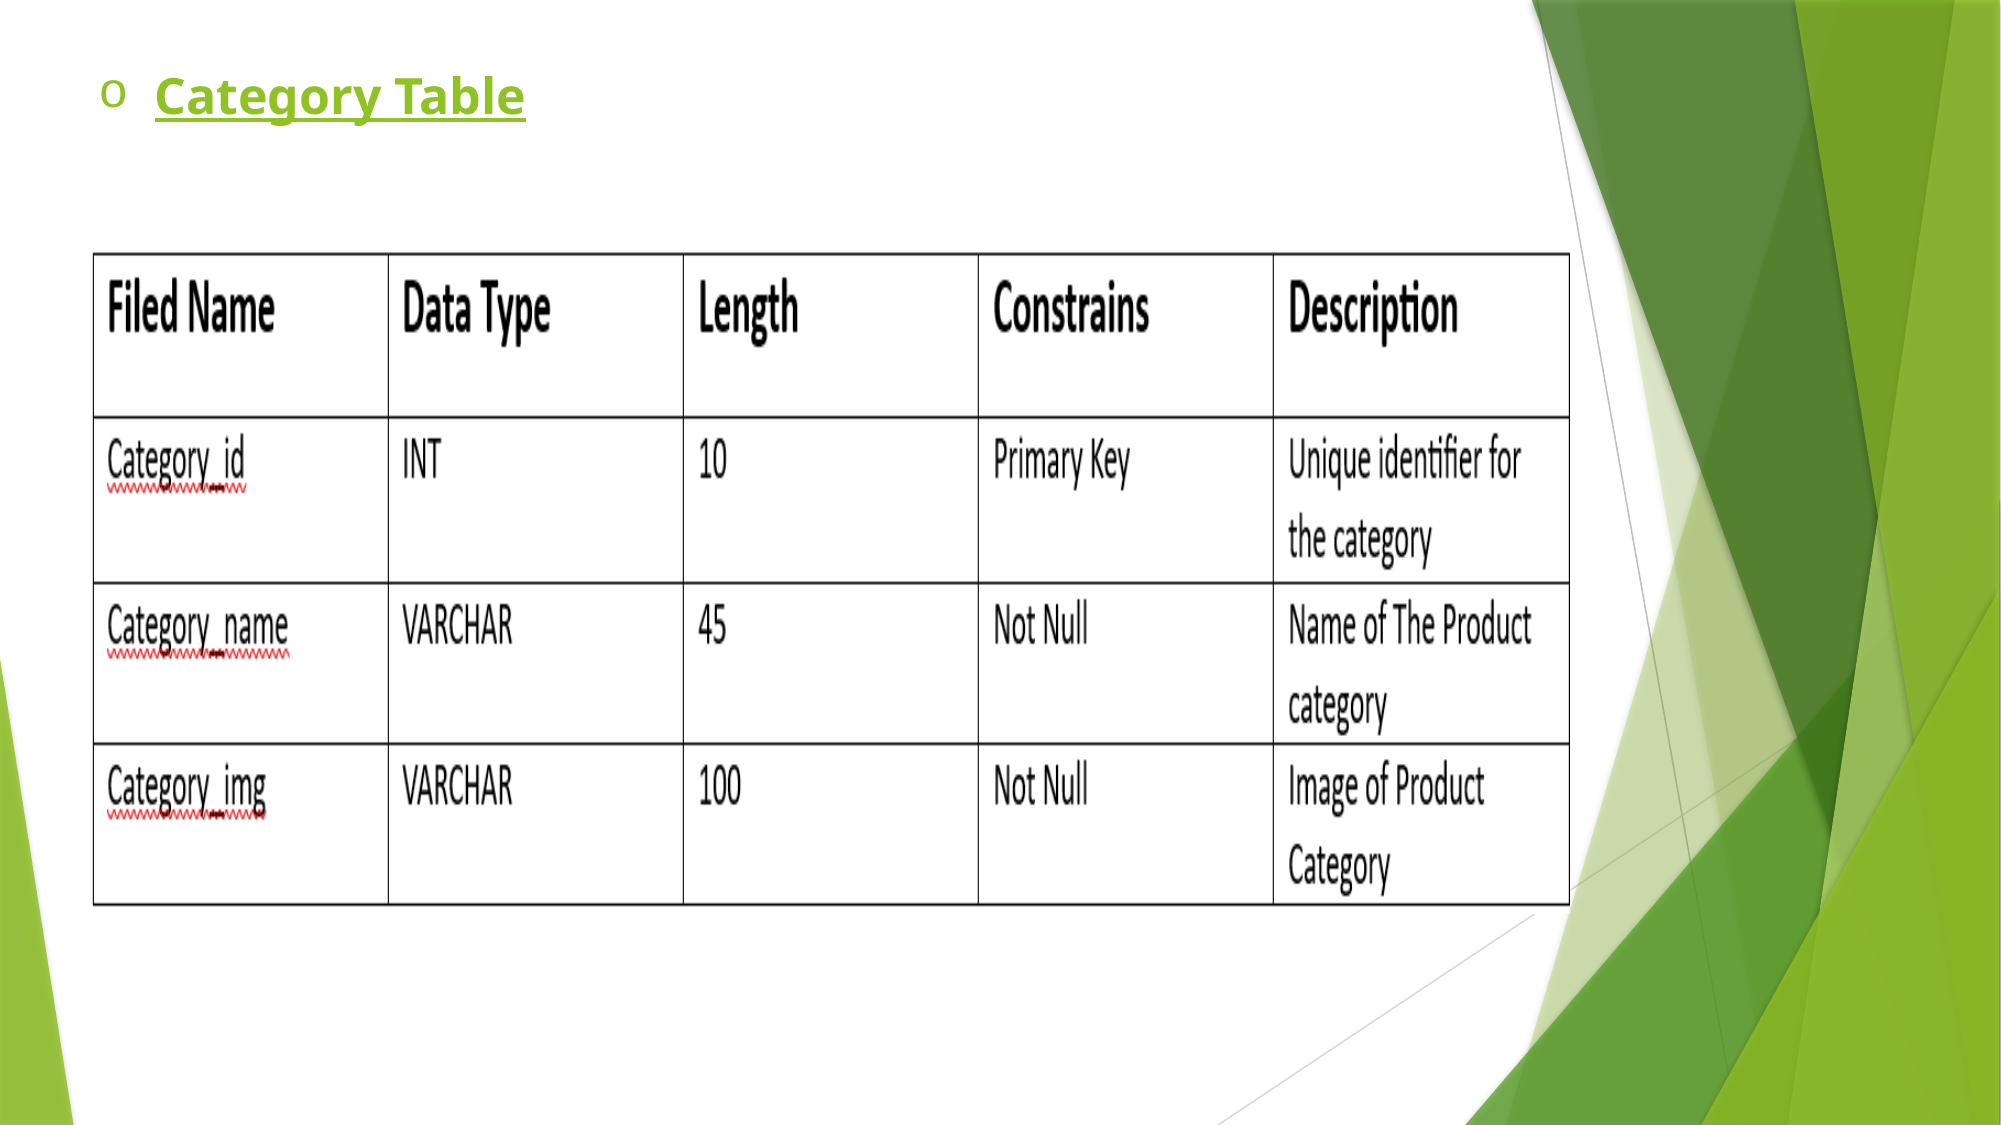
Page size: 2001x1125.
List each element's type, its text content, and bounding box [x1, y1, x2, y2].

title Category Table [83, 56, 1825, 164]
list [82, 214, 1571, 914]
